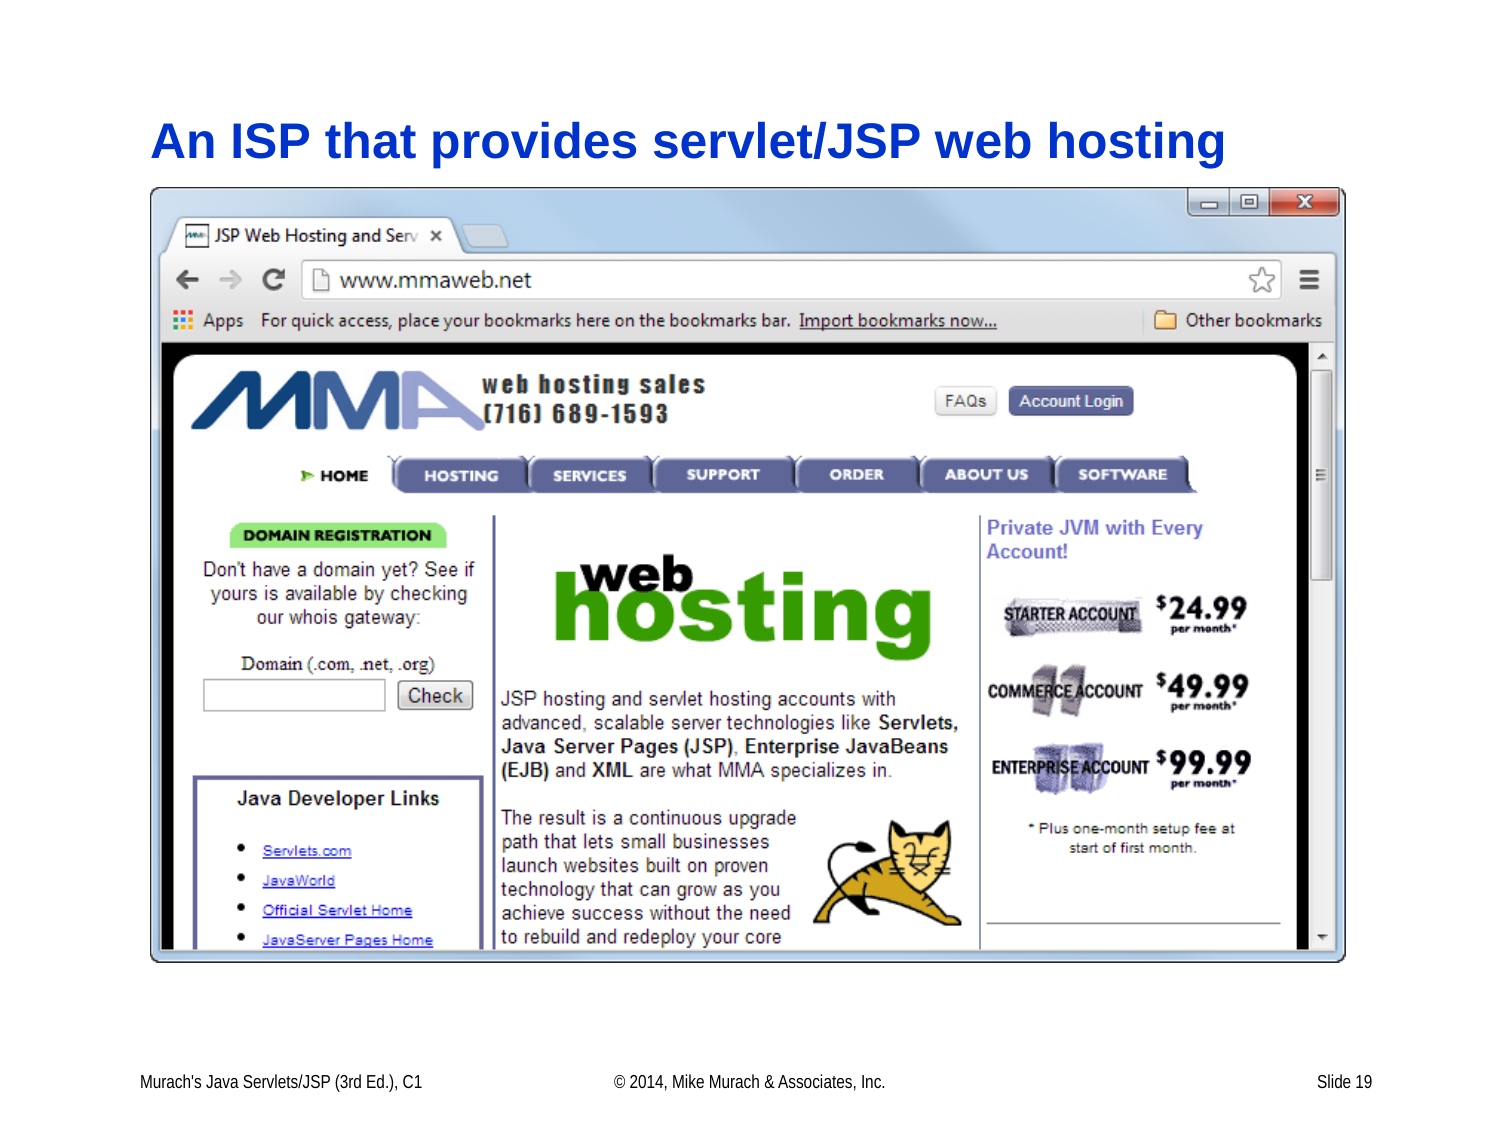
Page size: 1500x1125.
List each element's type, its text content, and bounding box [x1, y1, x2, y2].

footer © 2014, Mike Murach & Associates, Inc. [474, 1025, 1025, 1100]
picture [149, 187, 1347, 963]
slide_number Slide 19 [1074, 1025, 1388, 1100]
slide_number Murach's Java Servlets/JSP (3rd Ed.), C1 [125, 1025, 474, 1100]
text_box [149, 112, 1348, 183]
